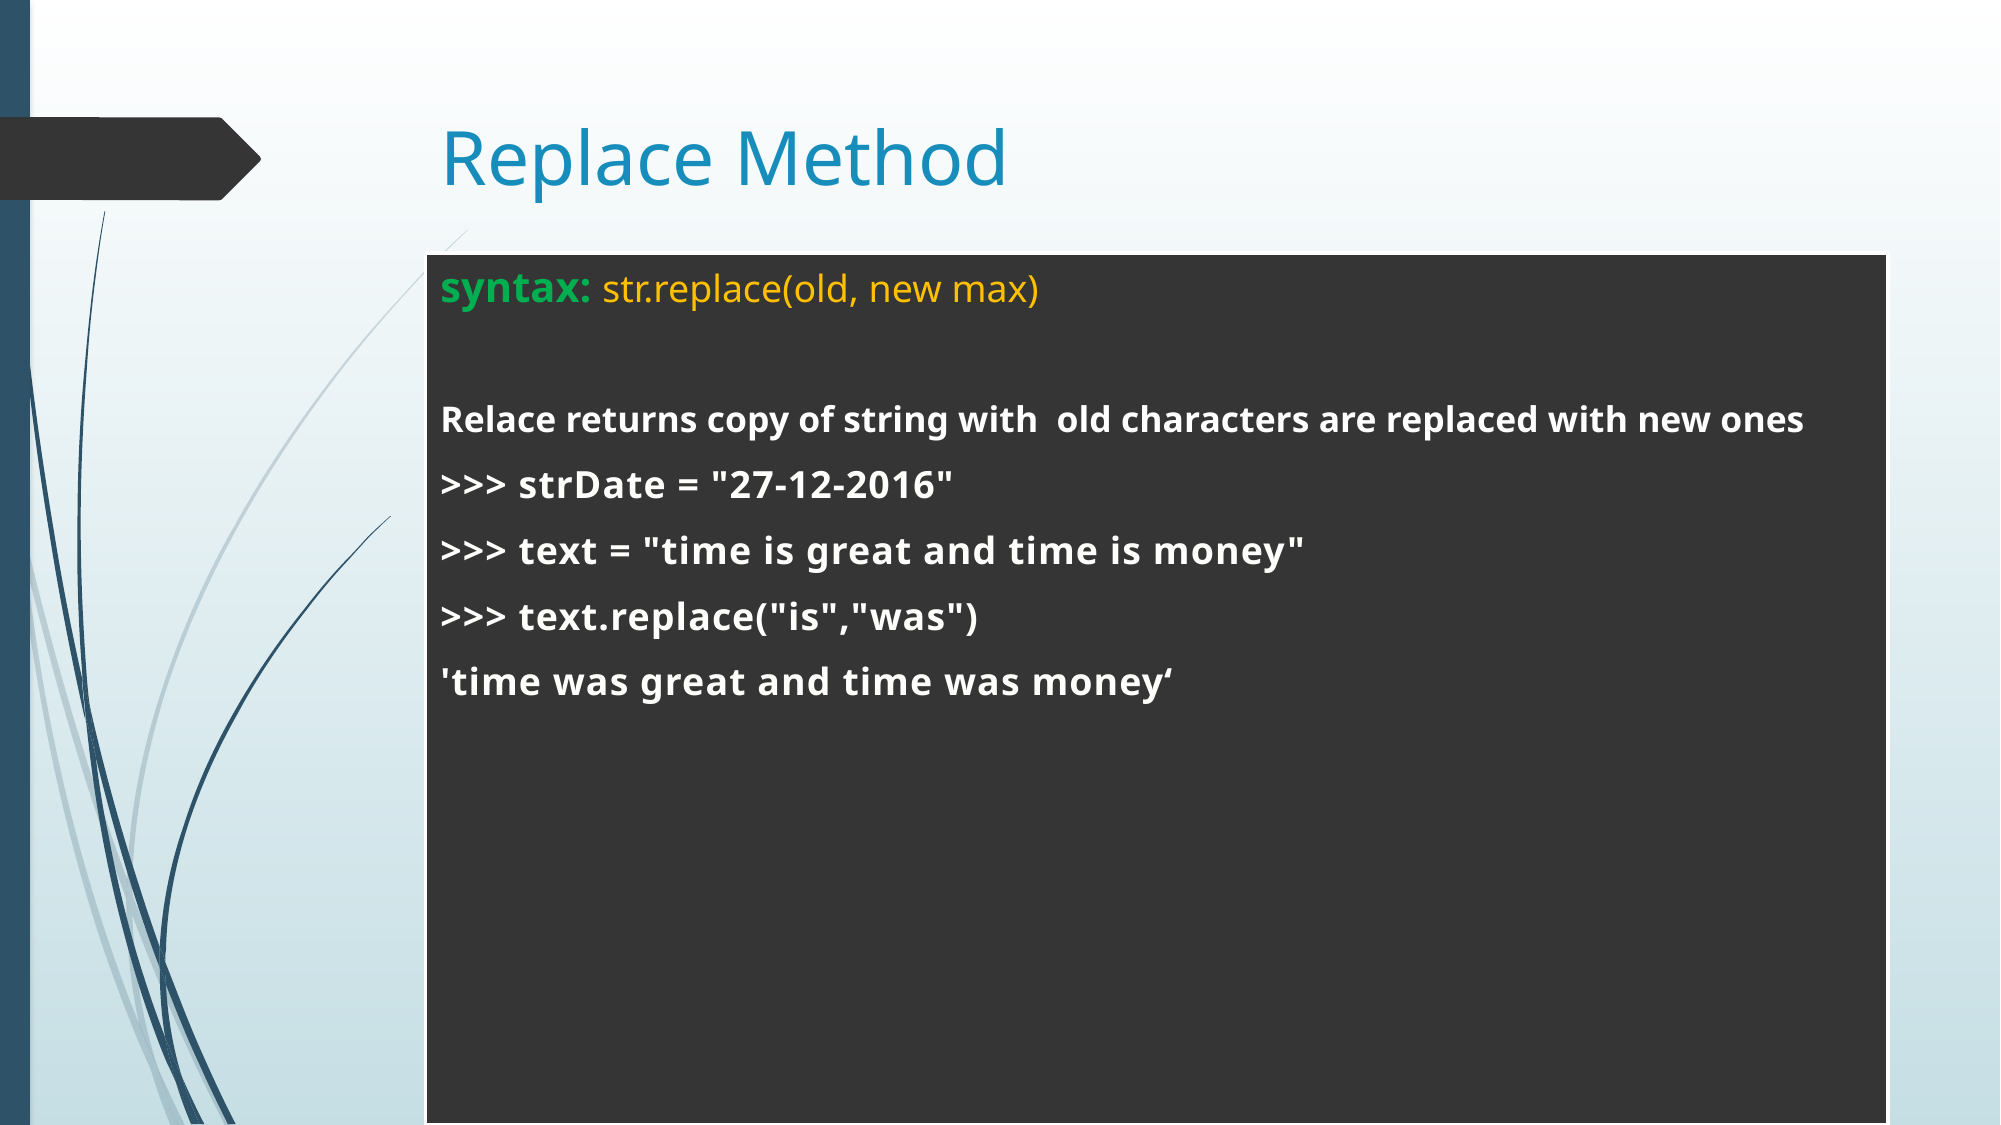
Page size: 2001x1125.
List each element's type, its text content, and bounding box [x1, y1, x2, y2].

title Replace Method [425, 102, 1888, 251]
list syntax: str.replace(old, new max) Relace returns copy of string with old characters are replaced with new ones >>> strDate = "27-12-2016" >>> text = "time is great and time is money" >>> text.replace("is","was") 'time was great and time was money‘ [424, 251, 1890, 1125]
